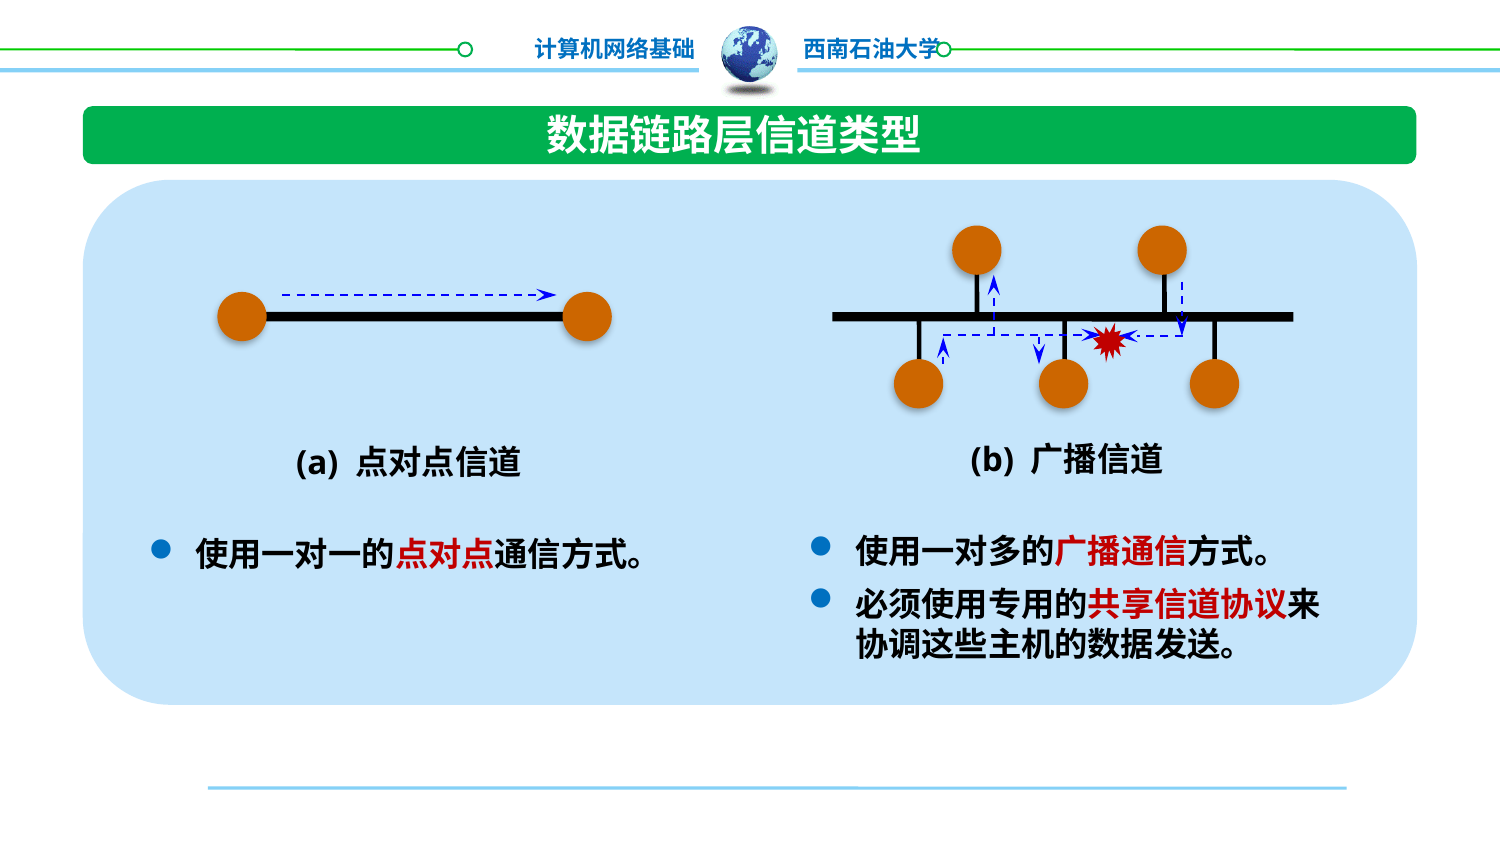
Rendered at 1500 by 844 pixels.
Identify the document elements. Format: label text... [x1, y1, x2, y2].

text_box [942, 274, 1103, 365]
text_box [937, 106, 1417, 165]
text_box (b) 广播信道 使用一对多的广播通信方式。 必须使用专用的共享信道协议来协调这些主机的数据发送。 [793, 430, 1341, 671]
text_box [832, 225, 1294, 409]
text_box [217, 291, 613, 342]
picture [719, 24, 779, 100]
text_box 数据链路层信道类型 [531, 101, 937, 167]
text_box [80, 177, 1420, 707]
text_box (a) 点对点信道 使用一对一的点对点通信方式。 [133, 433, 684, 581]
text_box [1116, 281, 1184, 337]
text_box [82, 106, 531, 165]
